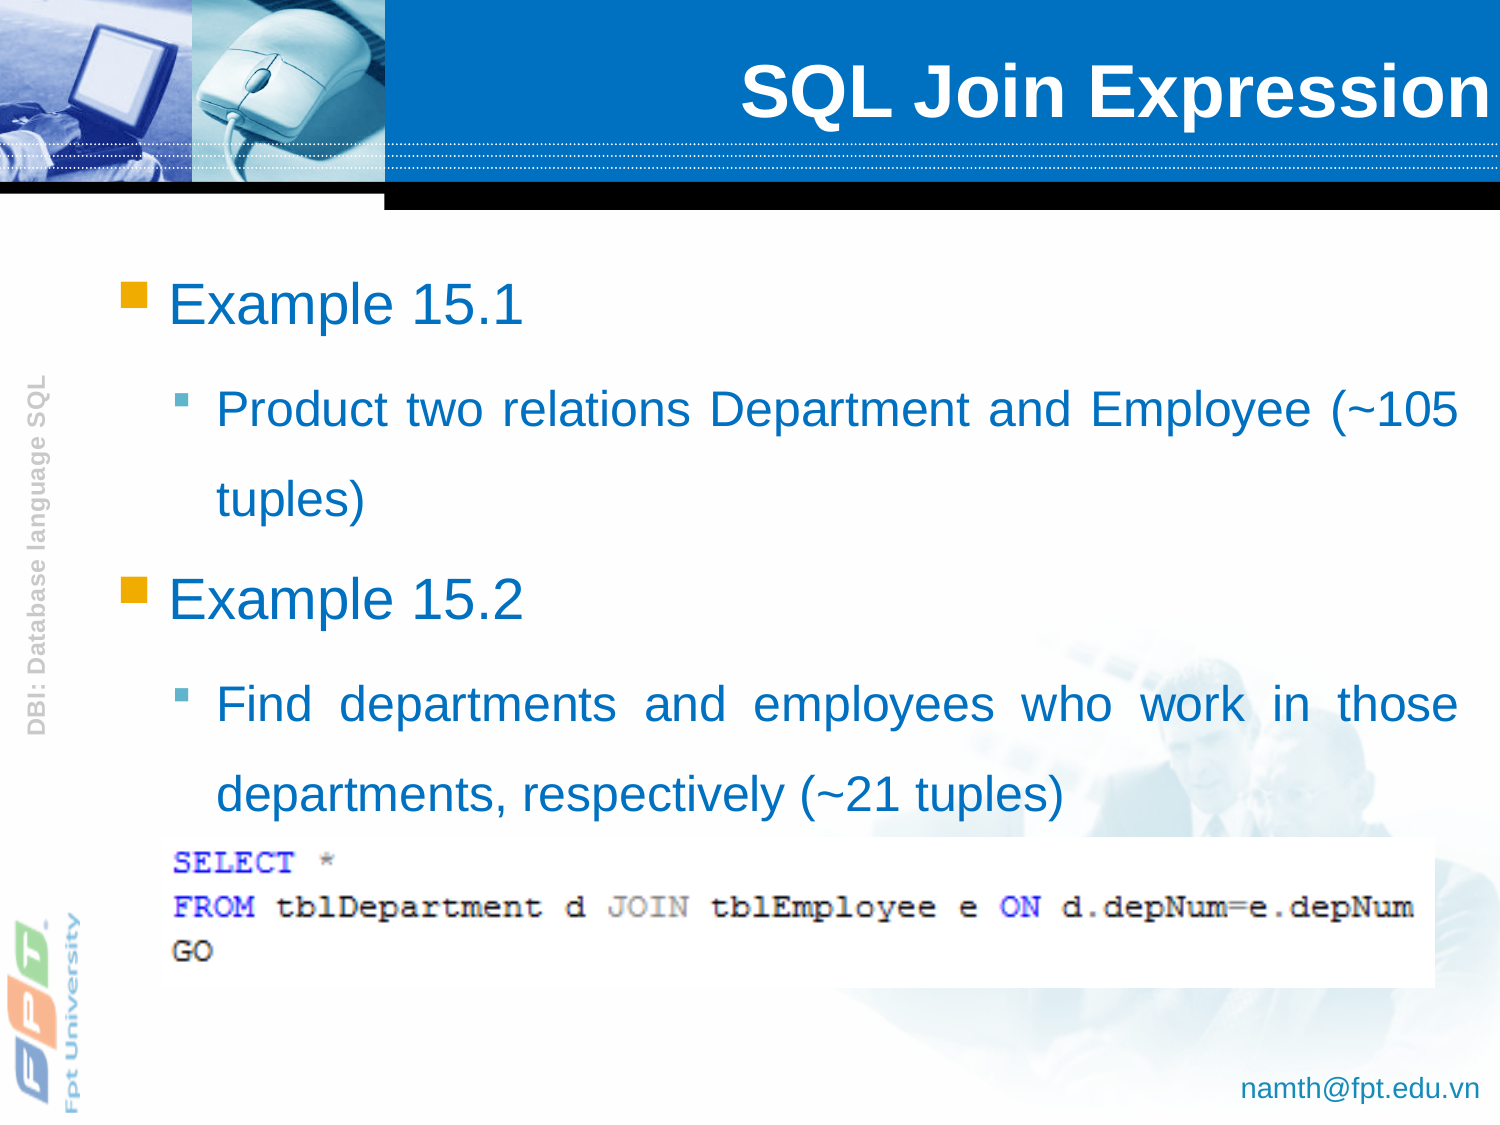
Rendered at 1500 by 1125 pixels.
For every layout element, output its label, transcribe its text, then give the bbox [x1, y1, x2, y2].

picture [0, 194, 1500, 1125]
picture [0, 0, 385, 181]
title SQL Join Expression [387, 0, 1500, 175]
list Example 15.1 Product two relations Department and Employee (~105 tuples) Example 15.2 Find departments and employees who work in those departments, respectively (~21 tuples) [87, 216, 1475, 1050]
